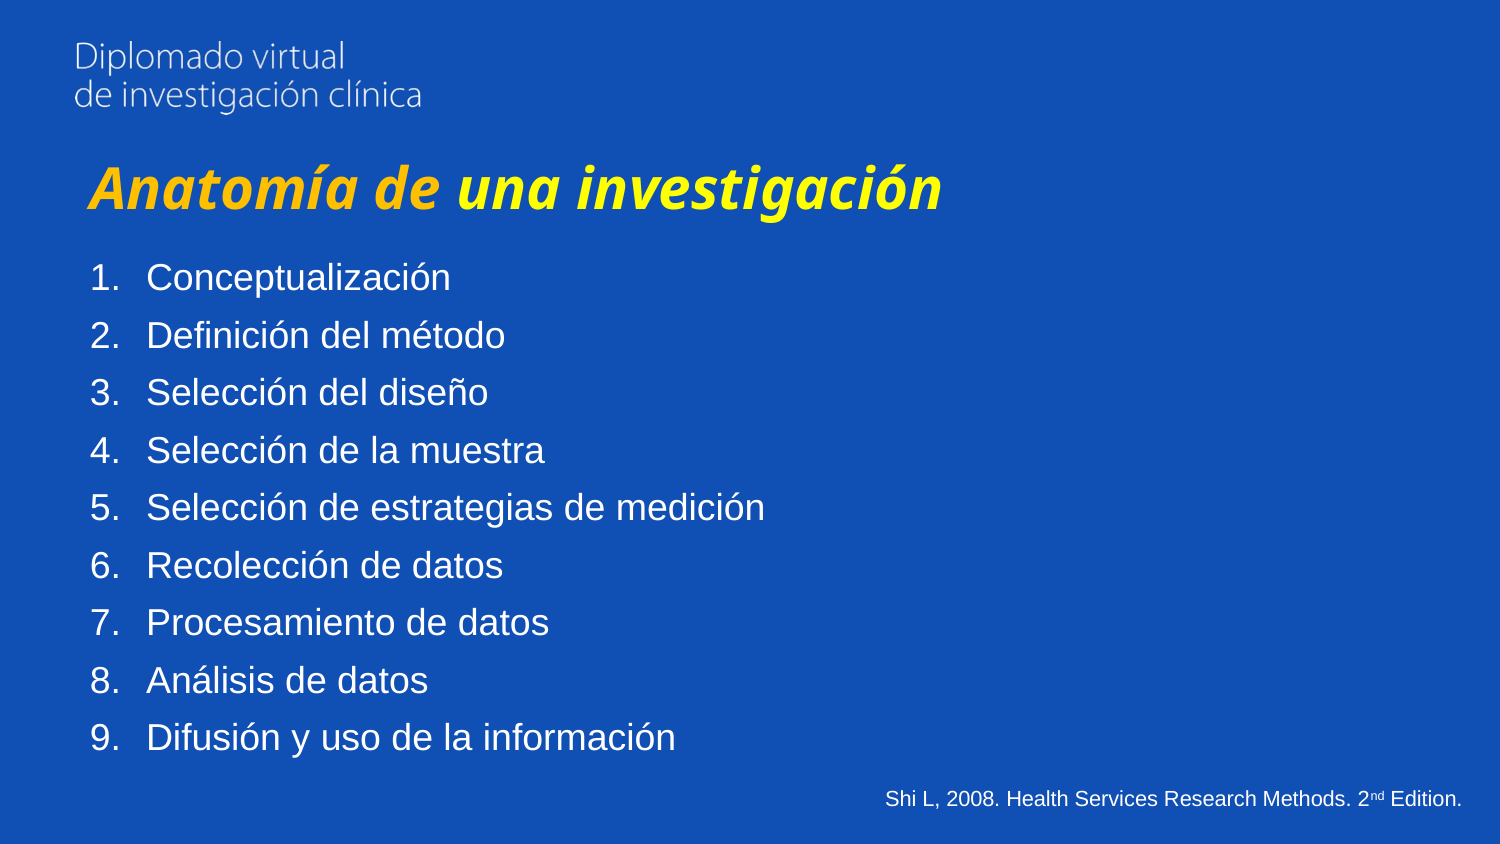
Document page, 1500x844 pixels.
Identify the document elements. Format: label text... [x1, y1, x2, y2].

text_box Shi L, 2008. Health Services Research Methods. 2nd Edition. [91, 777, 1478, 819]
title Anatomía de una investigación [75, 123, 1436, 245]
text_box Conceptualización Definición del método Selección del diseño Selección de la muestra Selección de estrategias de medición Recolección de datos Procesamiento de datos Análisis de datos Difusión y uso de la información [75, 245, 1436, 766]
picture [75, 41, 421, 115]
